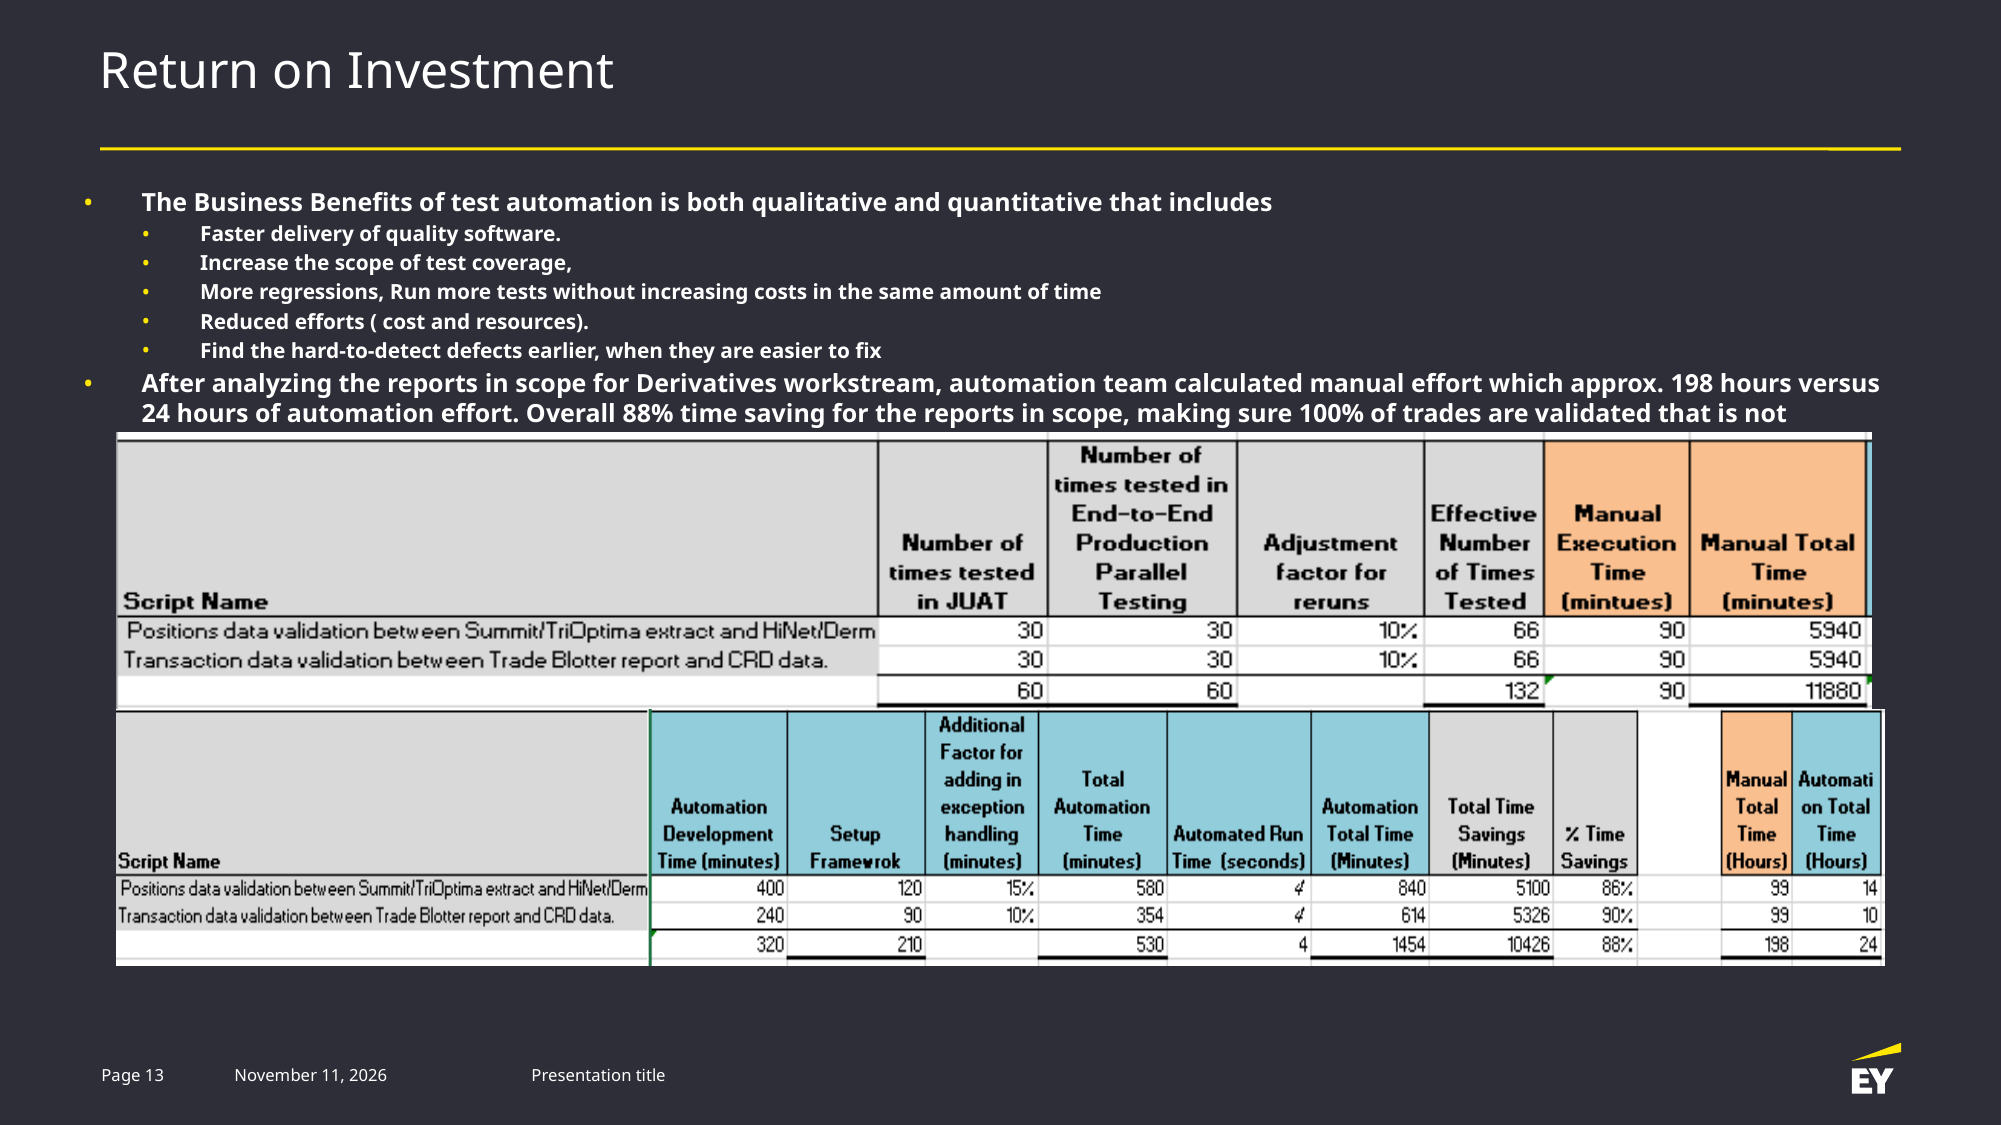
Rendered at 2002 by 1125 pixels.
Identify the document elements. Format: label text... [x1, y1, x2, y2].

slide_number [234, 1061, 430, 1092]
picture [116, 432, 1885, 966]
slide_number Page 13 [101, 1061, 211, 1092]
title Return on Investment [100, 48, 1901, 146]
list The Business Benefits of test automation is both qualitative and quantitative that includes Faster delivery of quality software. Increase the scope of test coverage, More regressions, Run more tests without increasing costs in the same amount of time Reduced efforts ( cost and resources). Find the hard-to-detect defects earlier, when they are easier to fix After analyzing the reports in scope for Derivatives workstream, automation team calculated manual effort which approx. 198 hours versus 24 hours of automation effort. Overall 88% time saving for the reports in scope, making sure 100% of trades are validated that is not possible manually. [83, 186, 1885, 999]
footer Presentation title [531, 1061, 1038, 1092]
